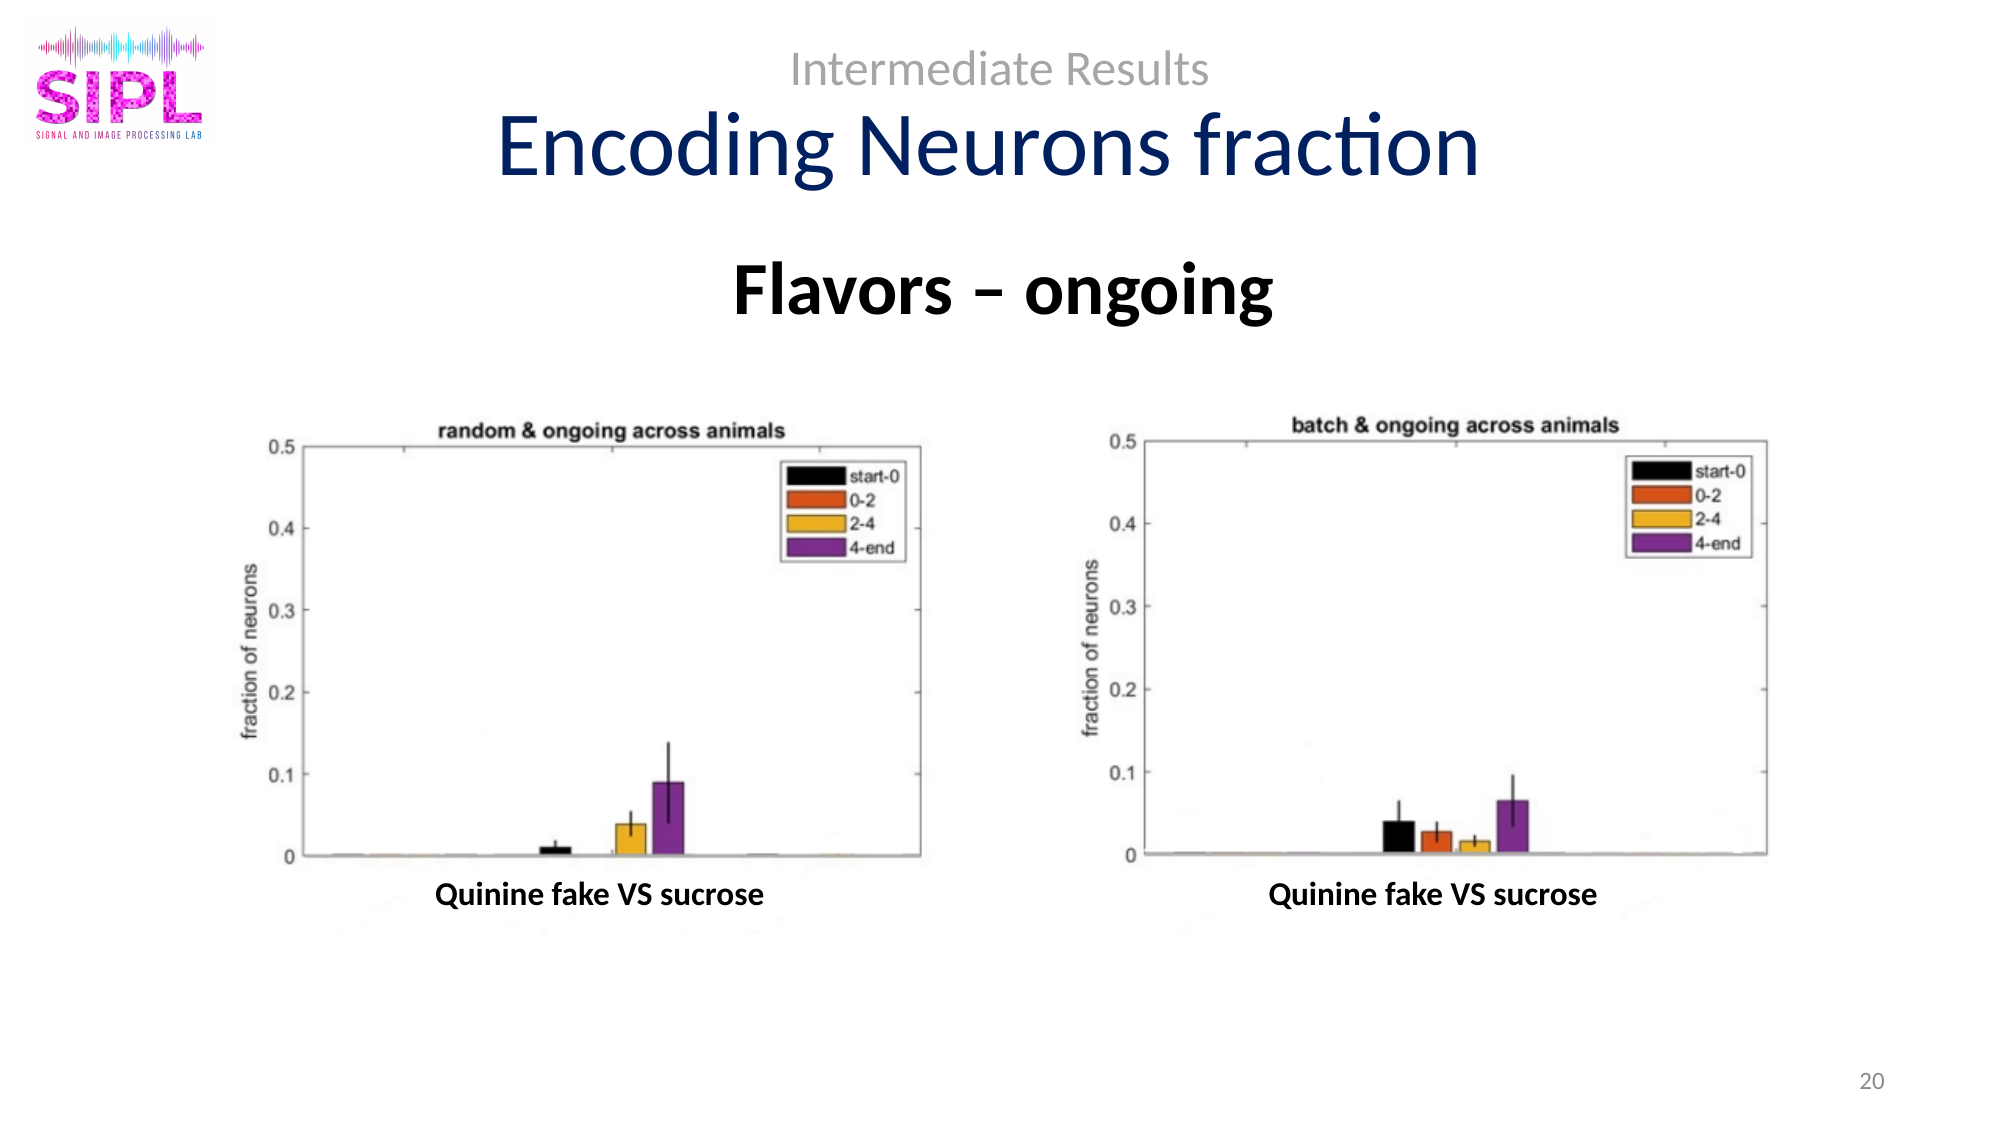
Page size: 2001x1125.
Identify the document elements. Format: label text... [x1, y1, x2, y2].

title Encoding Neurons fraction [99, 86, 1900, 233]
picture [24, 15, 218, 144]
text_box Intermediate Results [99, 45, 1900, 86]
text_box Flavors – ongoing [719, 232, 1350, 338]
picture [204, 349, 1865, 935]
slide_number 20 [1433, 1050, 1900, 1110]
